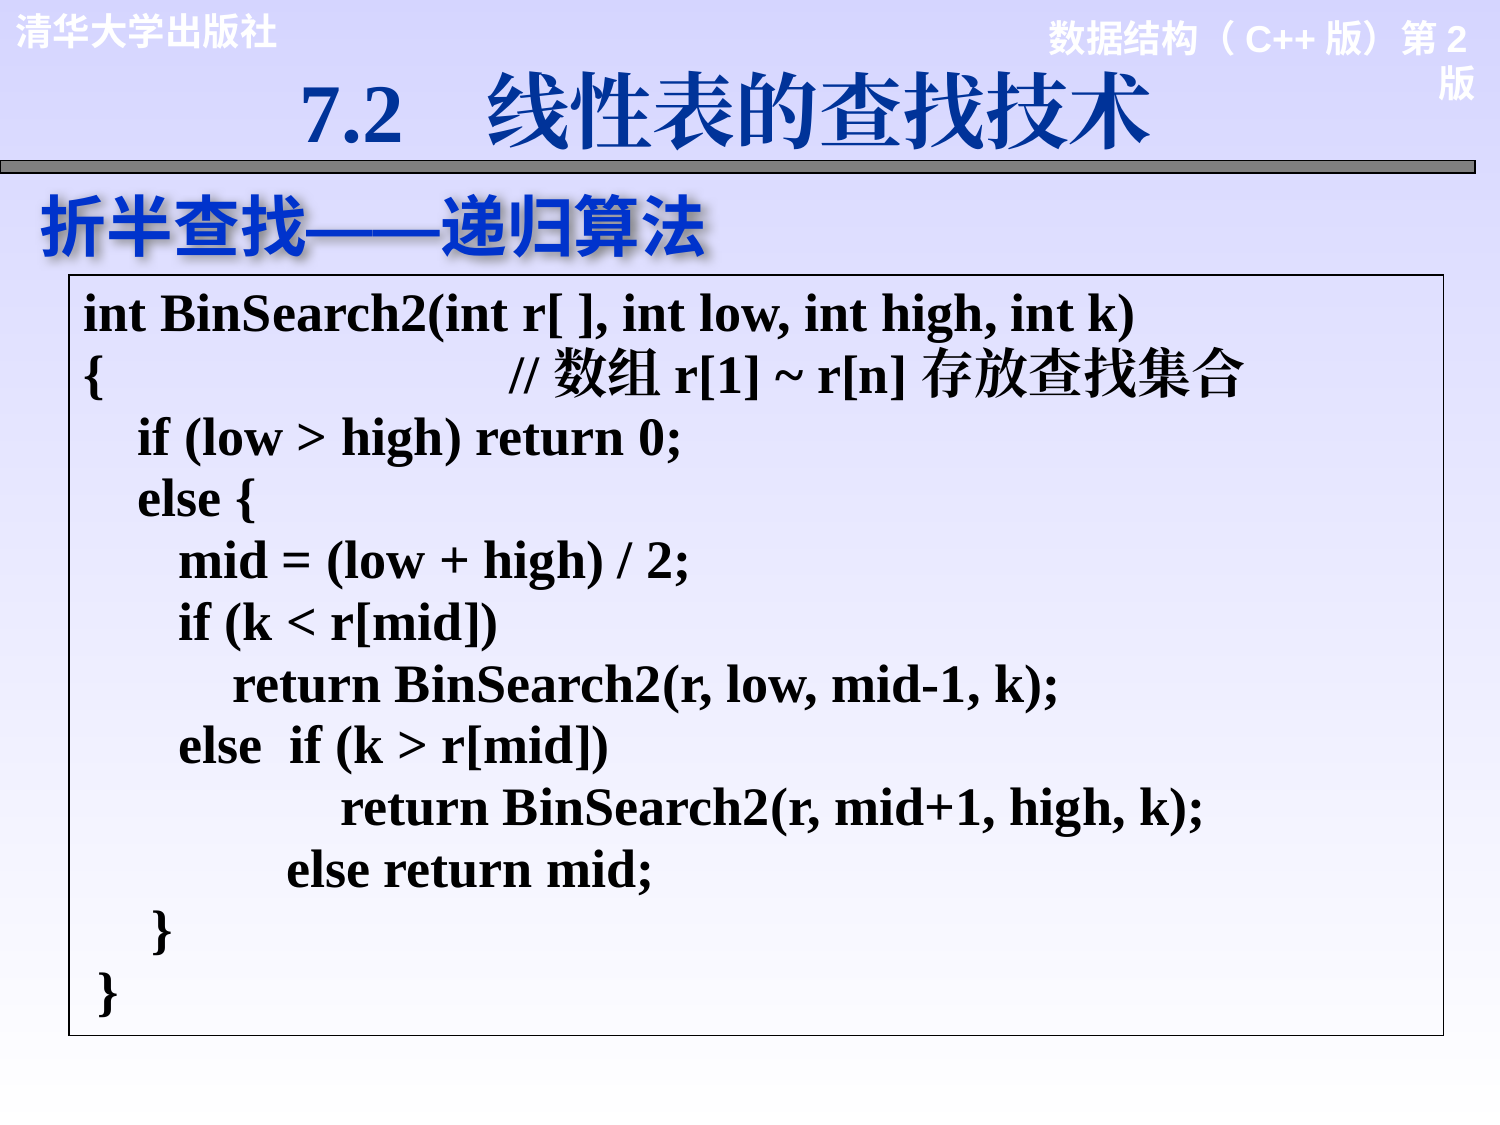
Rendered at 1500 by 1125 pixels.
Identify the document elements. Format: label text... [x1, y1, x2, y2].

text_box 折半查找——递归算法 [24, 177, 1075, 273]
text_box 7.2 线性表的查找技术 [284, 53, 1267, 166]
text_box int BinSearch2(int r[ ], int low, int high, int k) { //数组r[1] ~ r[n]存放查找集合 if (low > high) return 0; else { mid = (low + high) / 2; if (k < r[mid]) return BinSearch2(r, low, mid-1, k); else if (k > r[mid]) return BinSearch2(r, mid+1, high, k); else return mid; } } [68, 274, 1444, 1036]
